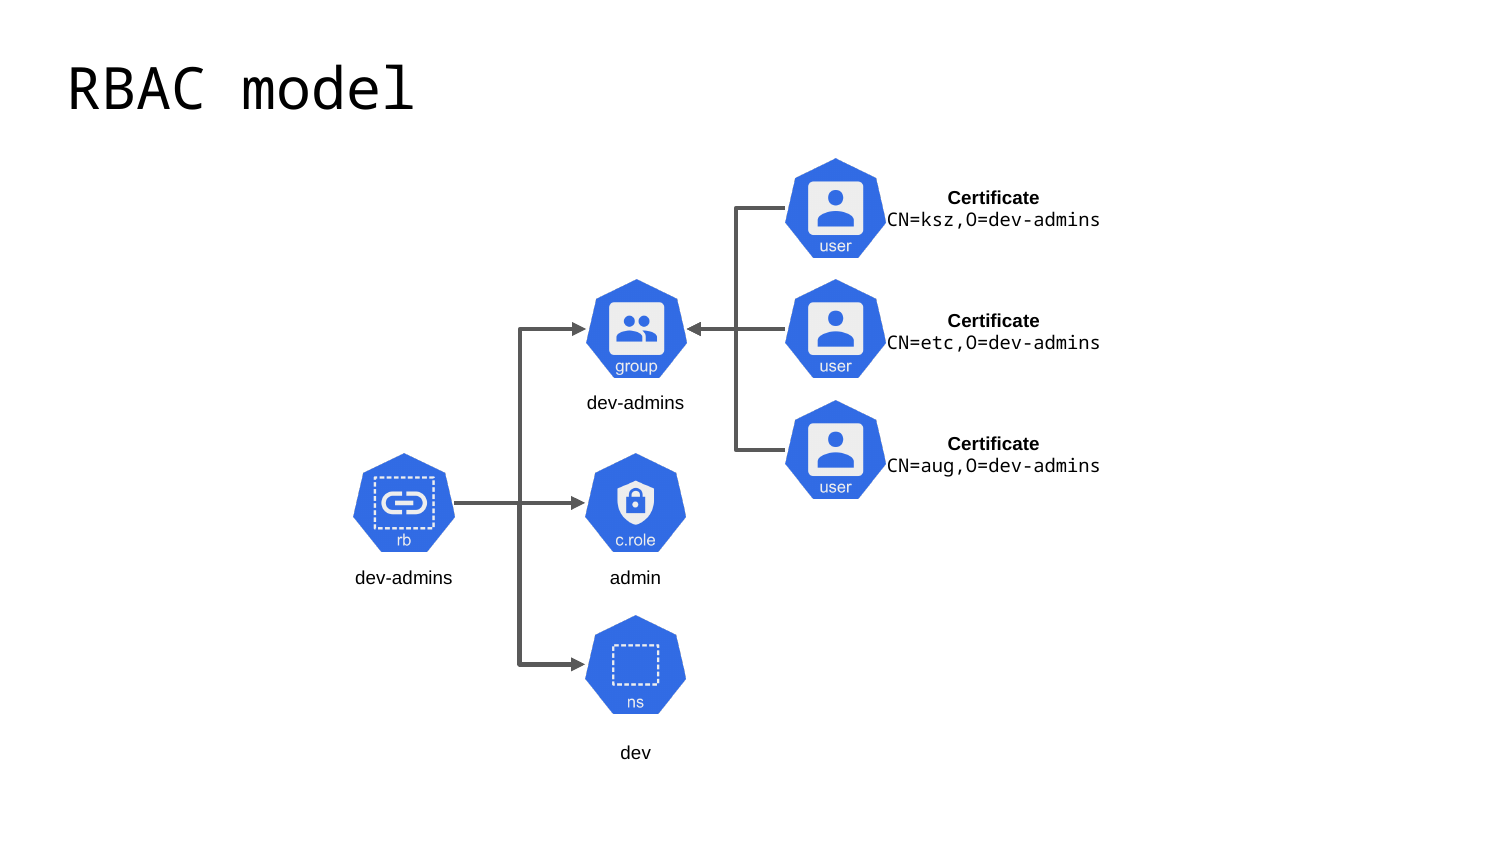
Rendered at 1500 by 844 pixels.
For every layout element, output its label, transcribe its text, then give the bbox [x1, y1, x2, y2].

picture [585, 279, 688, 379]
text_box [453, 328, 587, 500]
picture [584, 453, 687, 553]
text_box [454, 502, 586, 665]
picture [784, 158, 887, 258]
picture [784, 279, 887, 379]
text_box Certificate CN=etc,O=dev-admins [891, 307, 1136, 355]
picture [353, 453, 455, 553]
text_box admin [590, 552, 711, 601]
text_box Certificate CN=ksz,O=dev-admins [891, 184, 1136, 232]
picture [784, 400, 887, 500]
title RBAC model [51, 35, 1449, 130]
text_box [686, 207, 786, 327]
text_box Certificate CN=aug,O=dev-admins [891, 430, 1136, 478]
text_box dev-admins [591, 387, 681, 426]
text_box dev [560, 727, 711, 776]
picture [584, 615, 687, 714]
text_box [686, 328, 786, 451]
text_box dev-admins [328, 552, 448, 601]
